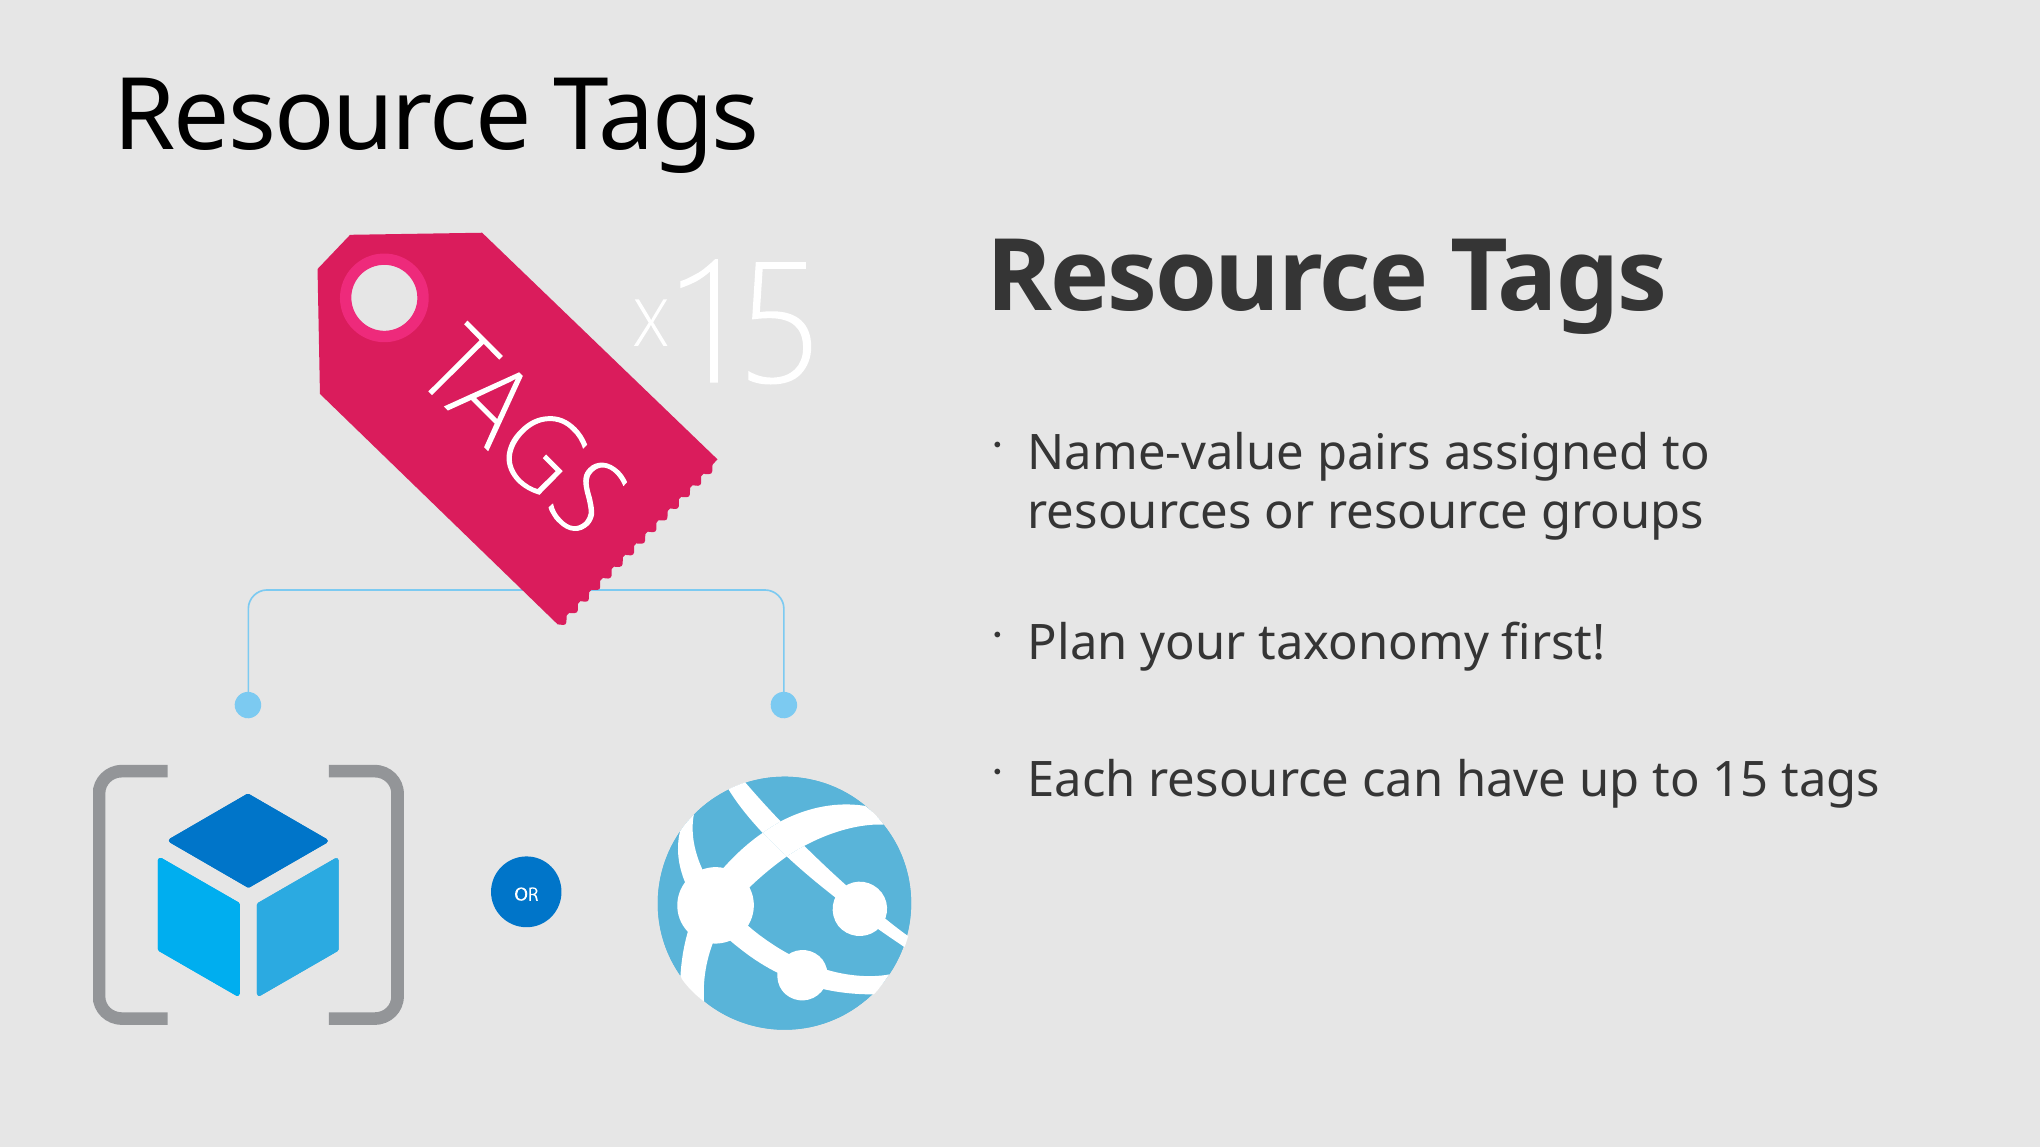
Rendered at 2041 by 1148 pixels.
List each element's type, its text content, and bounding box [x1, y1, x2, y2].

text_box Resource Tags [962, 209, 1909, 367]
picture [92, 232, 913, 1031]
title Resource Tags [89, 48, 2041, 199]
text_box Name-value pairs assigned to resources or resource groups Plan your taxonomy first! Each resource can have up to 15 tags [966, 405, 1913, 1148]
